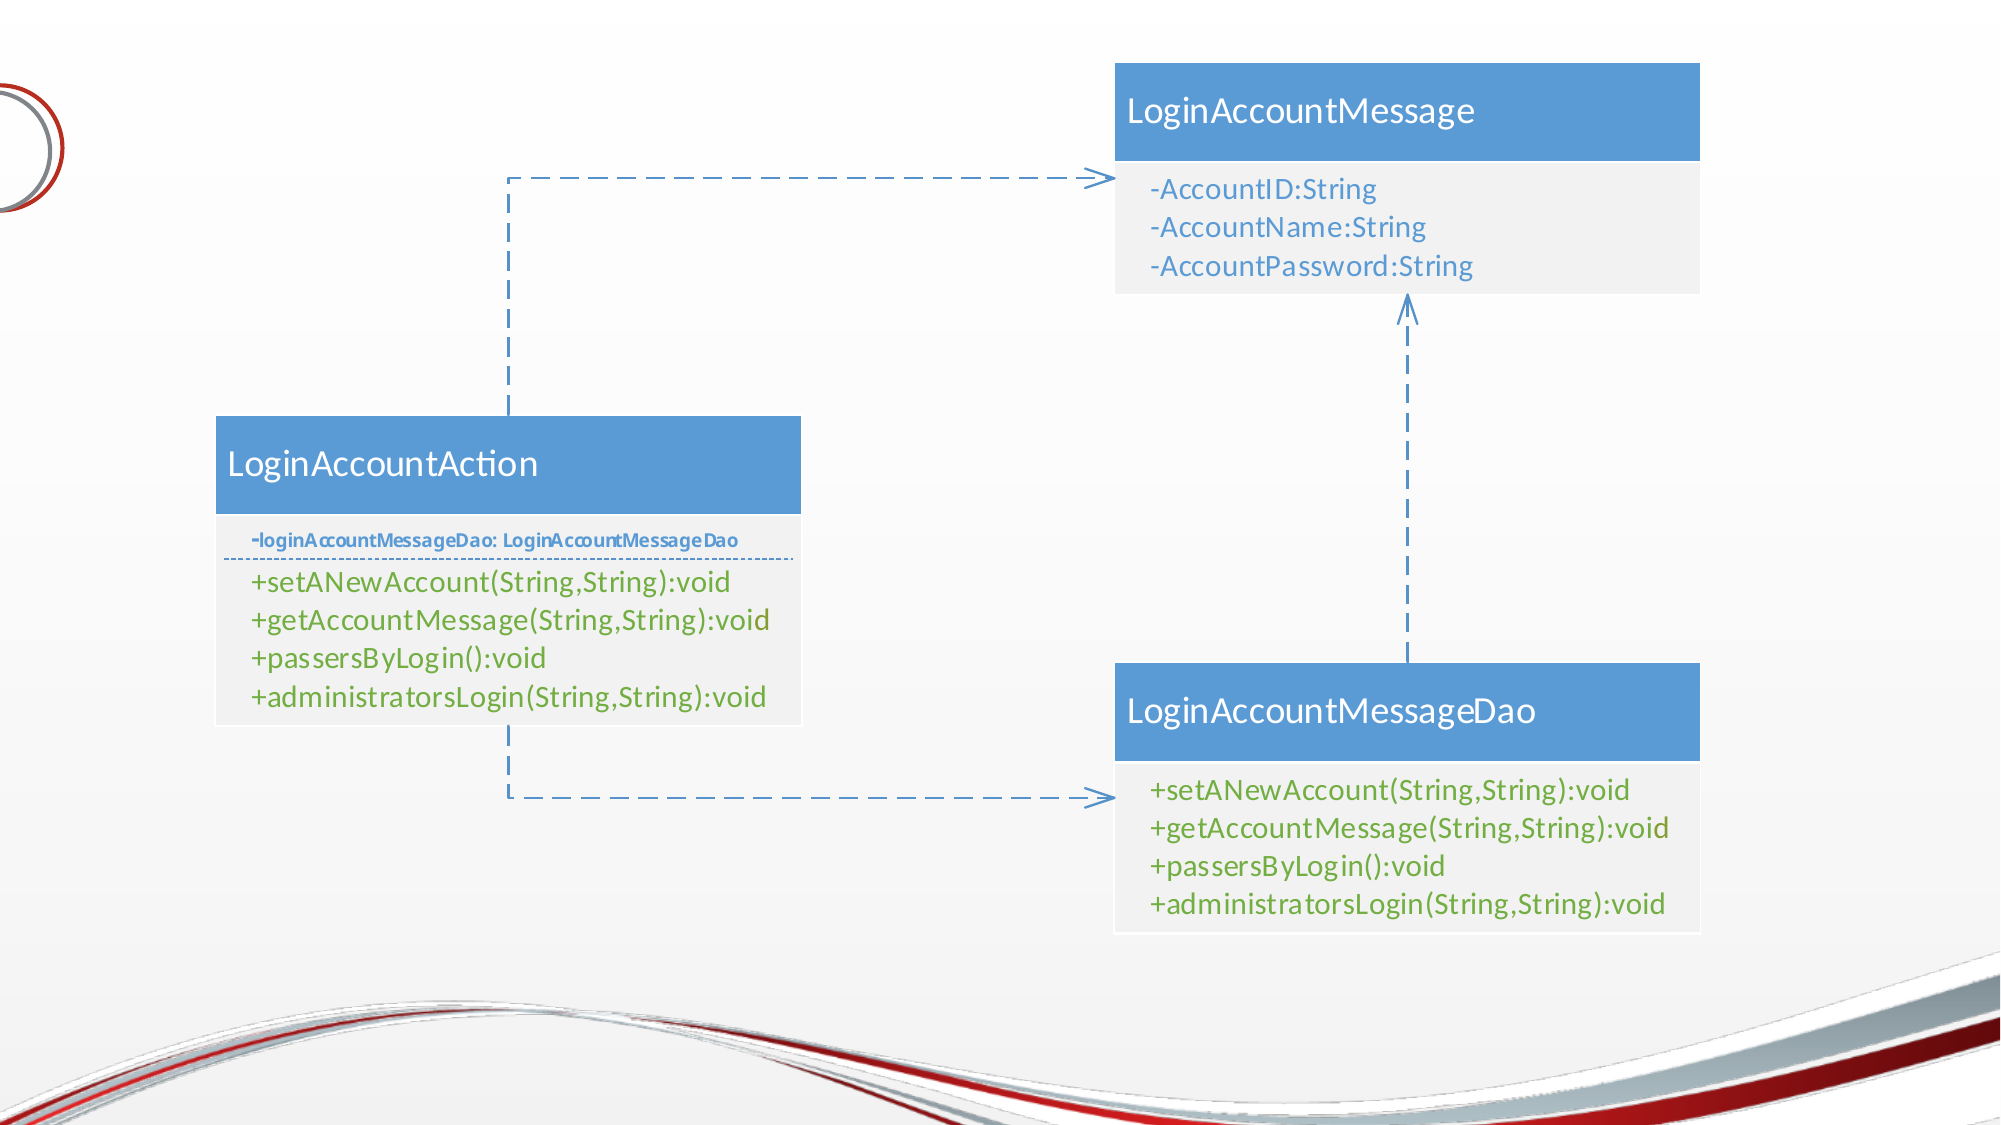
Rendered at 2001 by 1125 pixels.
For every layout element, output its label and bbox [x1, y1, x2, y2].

list [210, 57, 1702, 935]
picture [0, 0, 2001, 1125]
picture [0, 95, 48, 208]
picture [0, 88, 60, 197]
